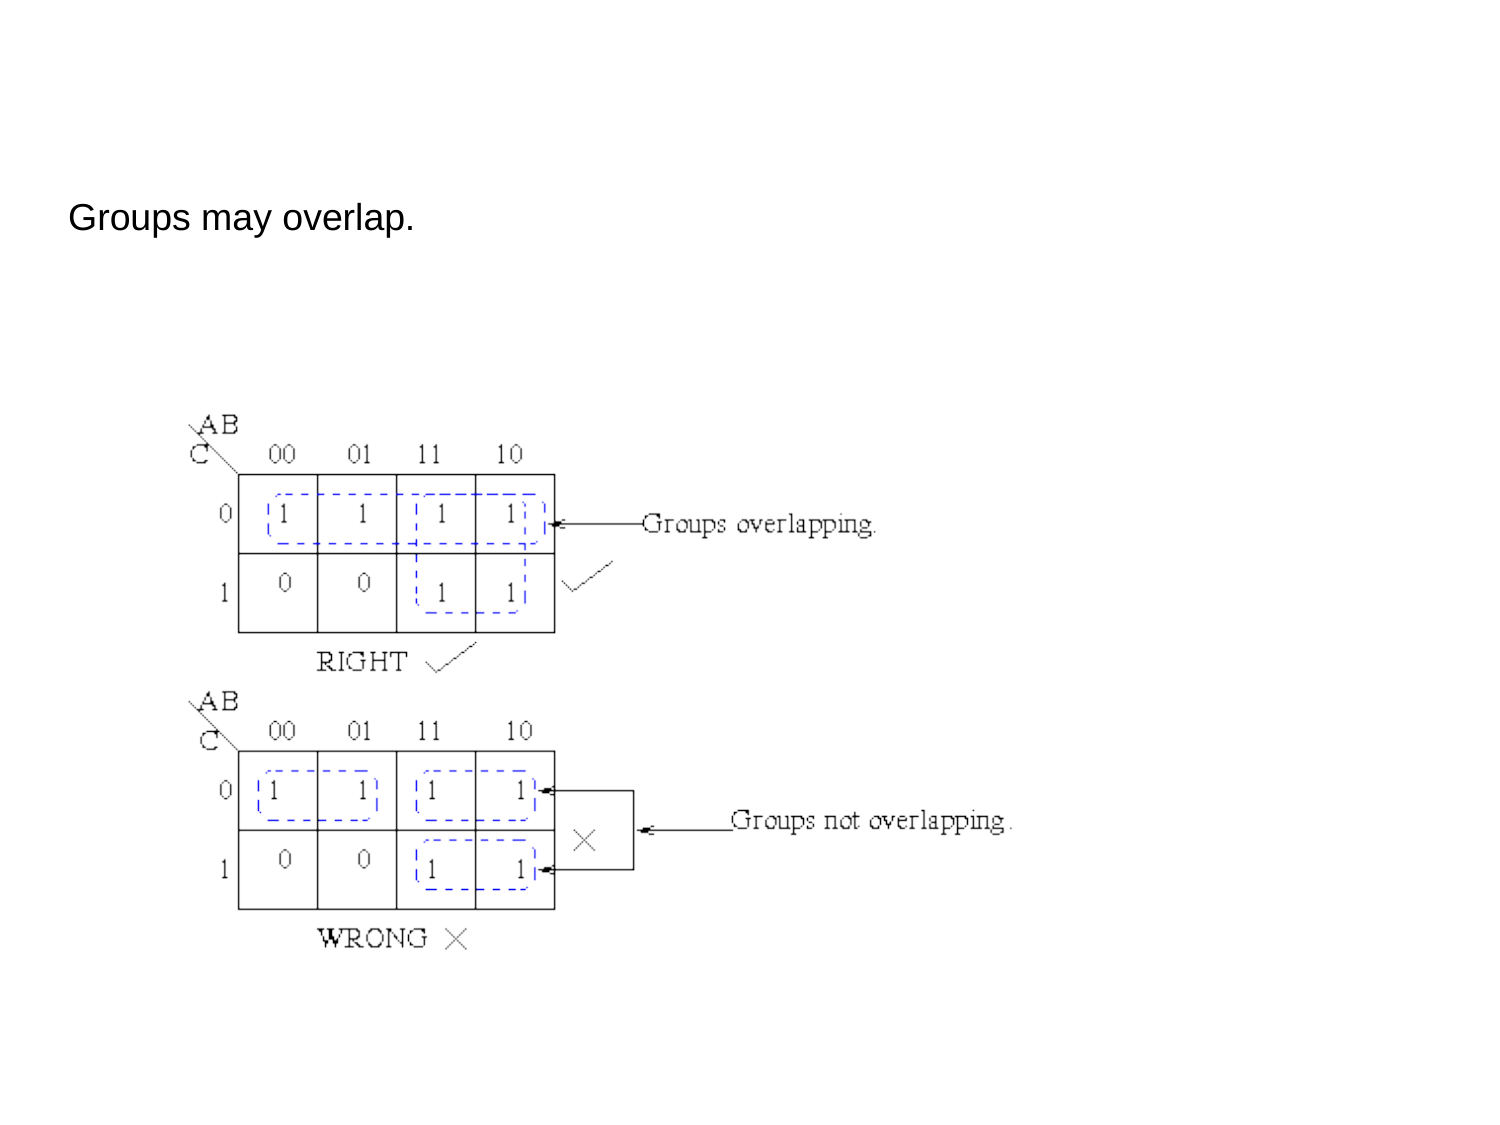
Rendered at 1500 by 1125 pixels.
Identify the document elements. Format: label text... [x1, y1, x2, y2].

text_box Groups may overlap. [53, 185, 1276, 290]
picture [170, 396, 1042, 972]
